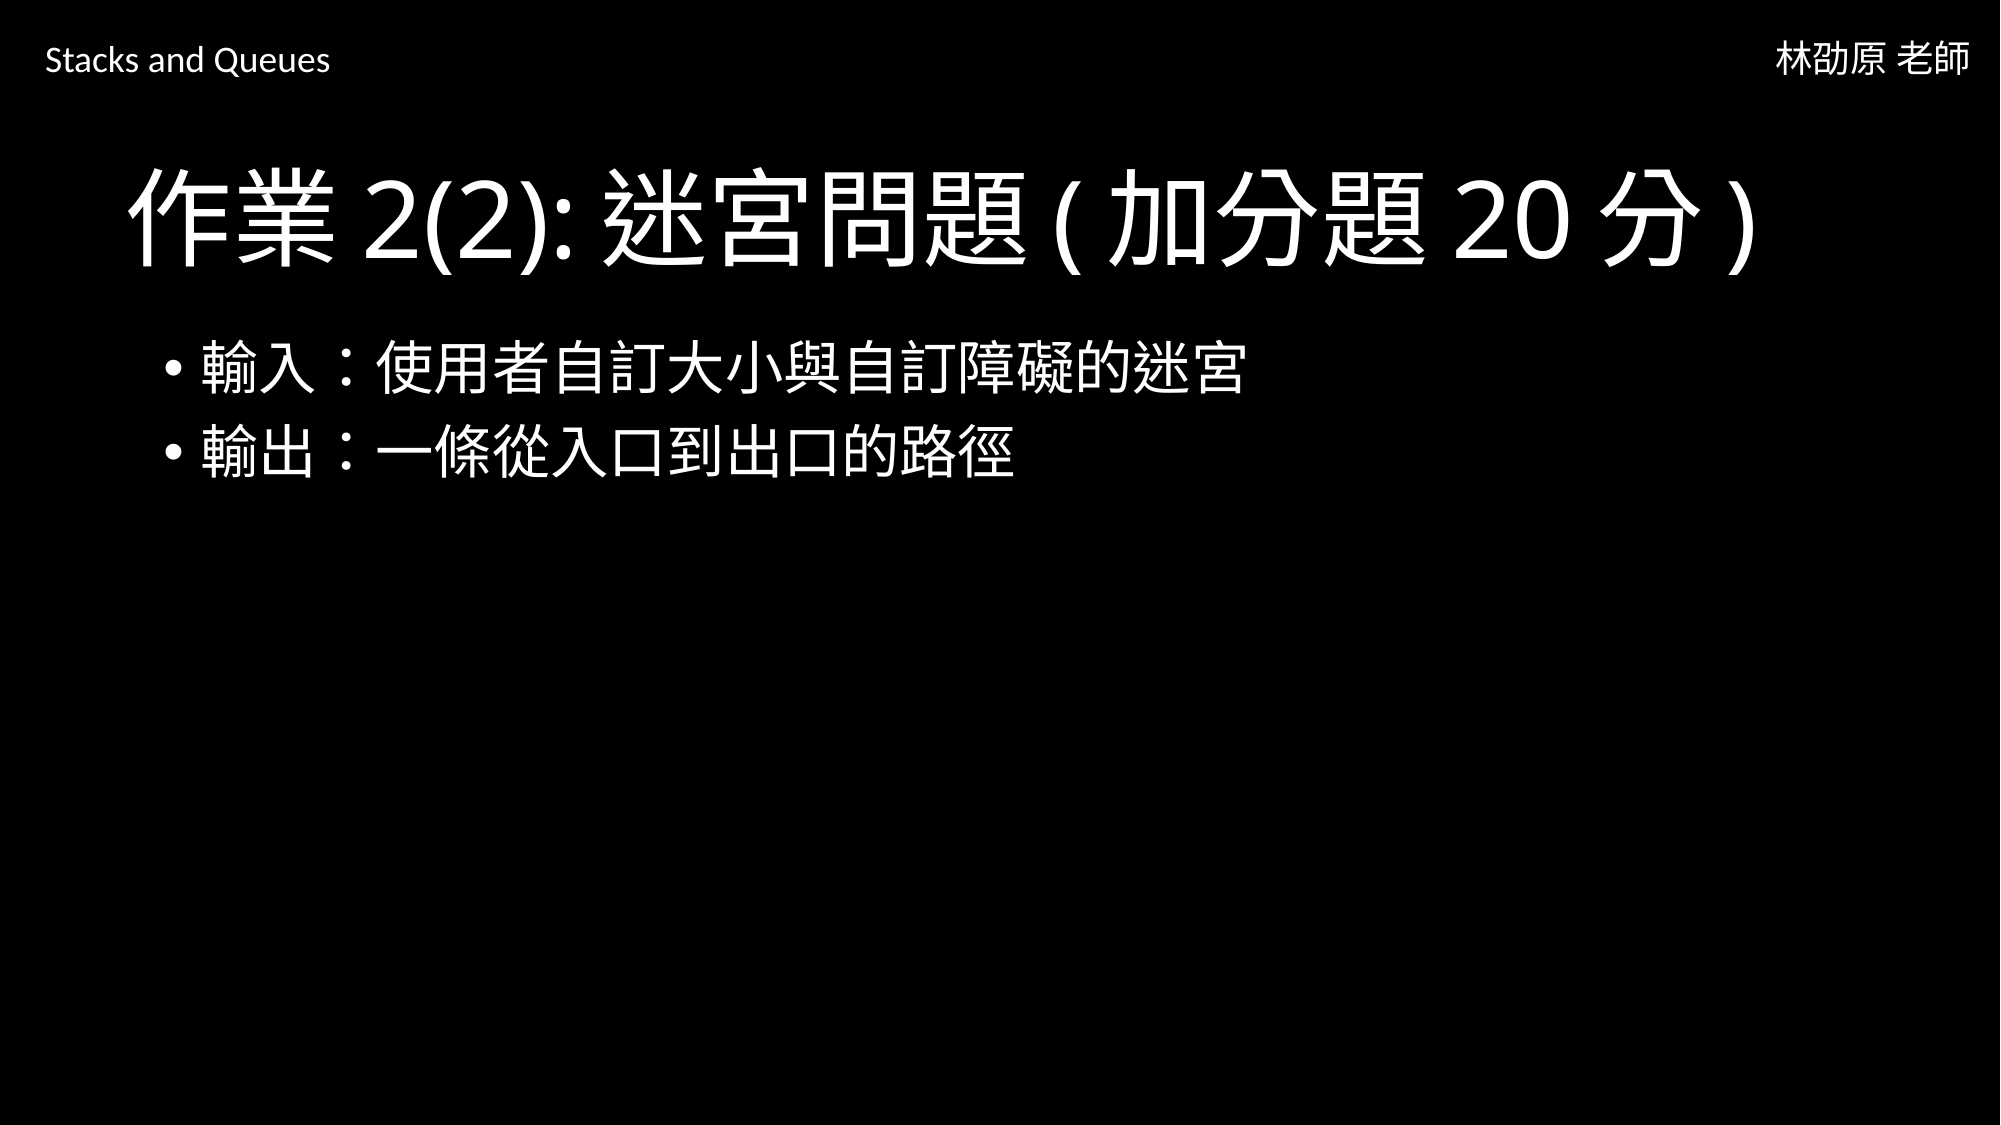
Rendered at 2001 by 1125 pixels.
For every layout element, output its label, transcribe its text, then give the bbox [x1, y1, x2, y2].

text_box Stacks and Queues [30, 27, 346, 87]
text_box 林劭原 老師 [1760, 27, 1987, 87]
title 作業2(2):迷宮問題(加分題20分) [109, 114, 1905, 333]
list 輸入：使用者自訂大小與自訂障礙的迷宮 輸出：一條從入口到出口的路徑 [148, 332, 1874, 1119]
